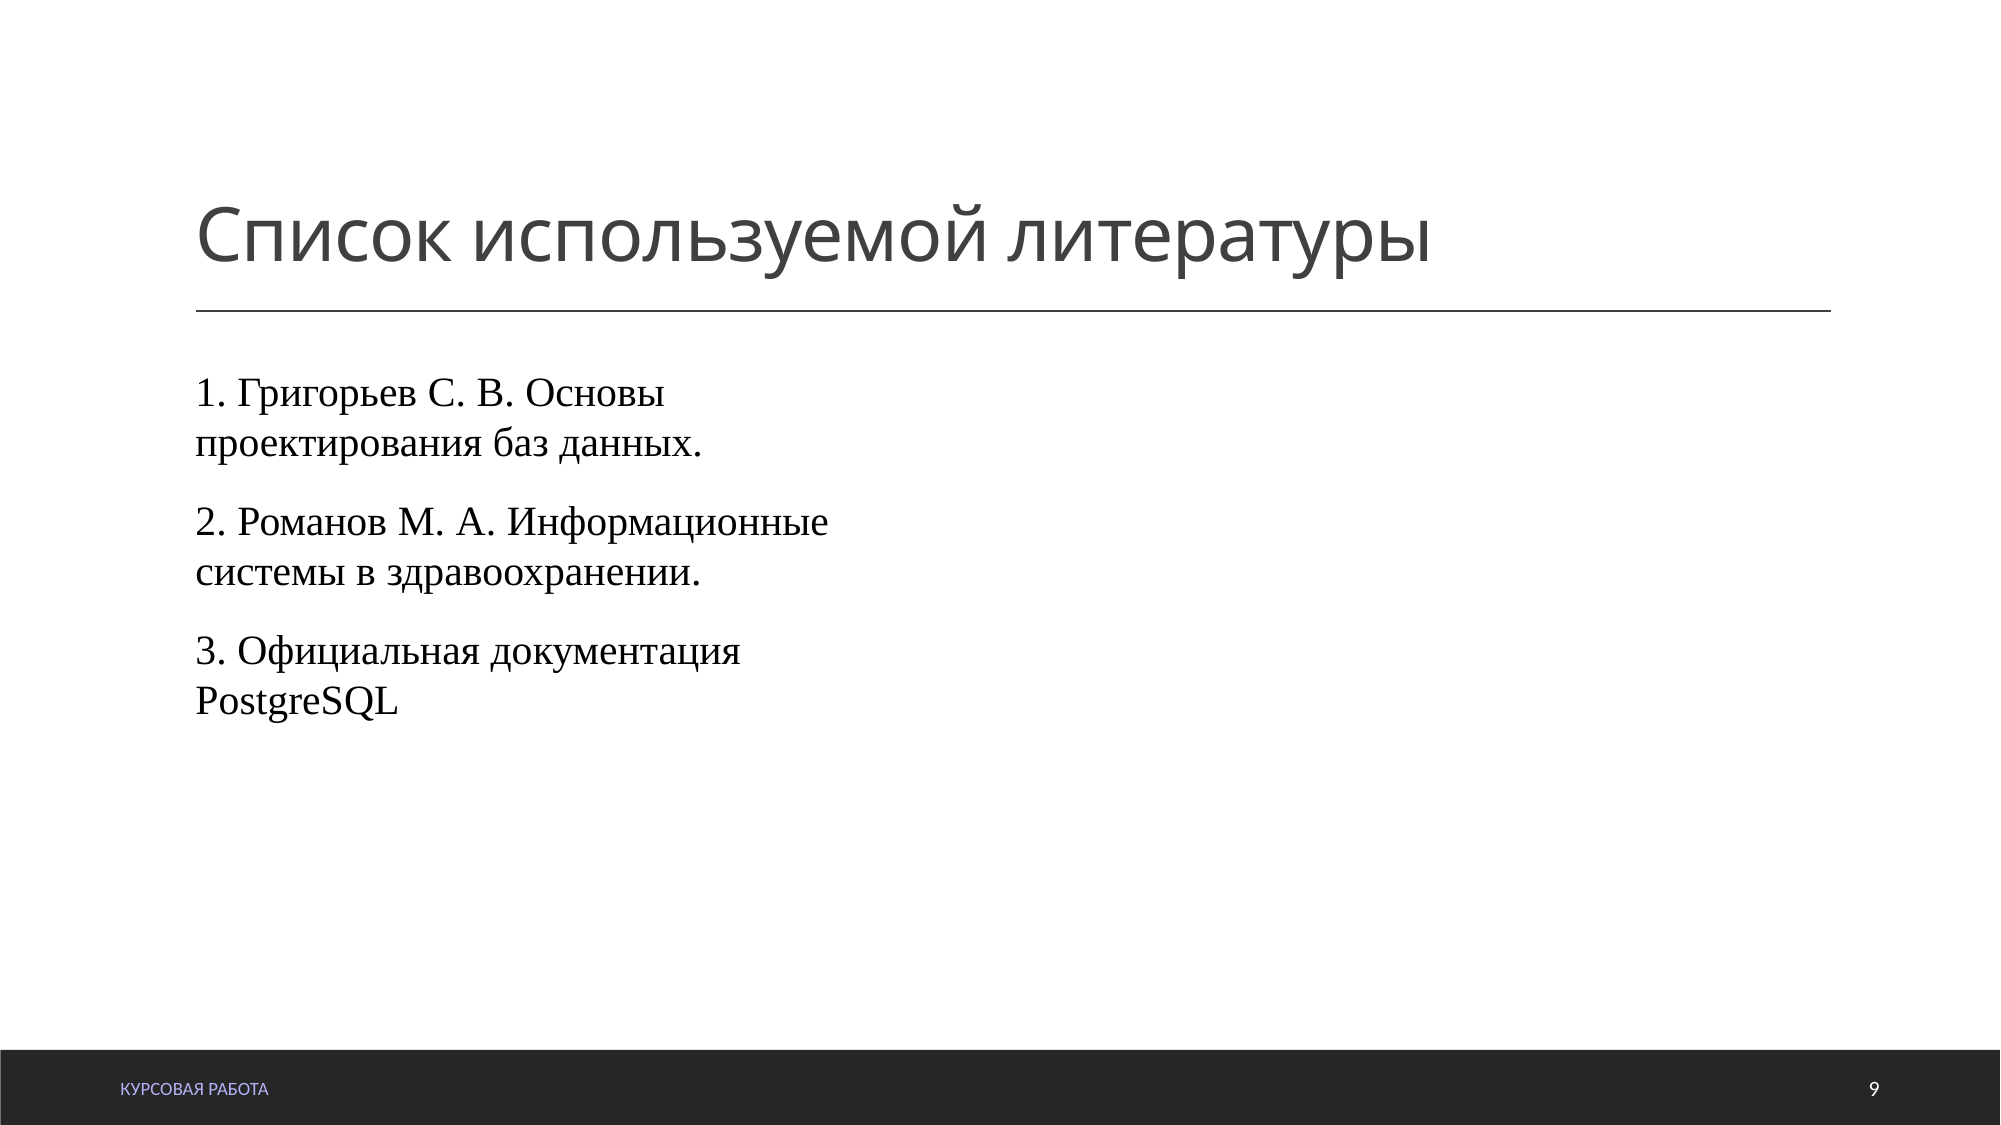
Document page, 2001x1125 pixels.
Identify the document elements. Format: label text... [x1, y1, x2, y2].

title Список используемой литературы [180, 47, 1830, 285]
slide_number 9 [1793, 1057, 1895, 1118]
list 1. Григорьев С. В. Основы проектирования баз данных. 2. Романов М. А. Информационные системы в здравоохранении. 3. Официальная документация PostgreSQL [180, 356, 942, 972]
footer курсовая работа [105, 1057, 1224, 1118]
